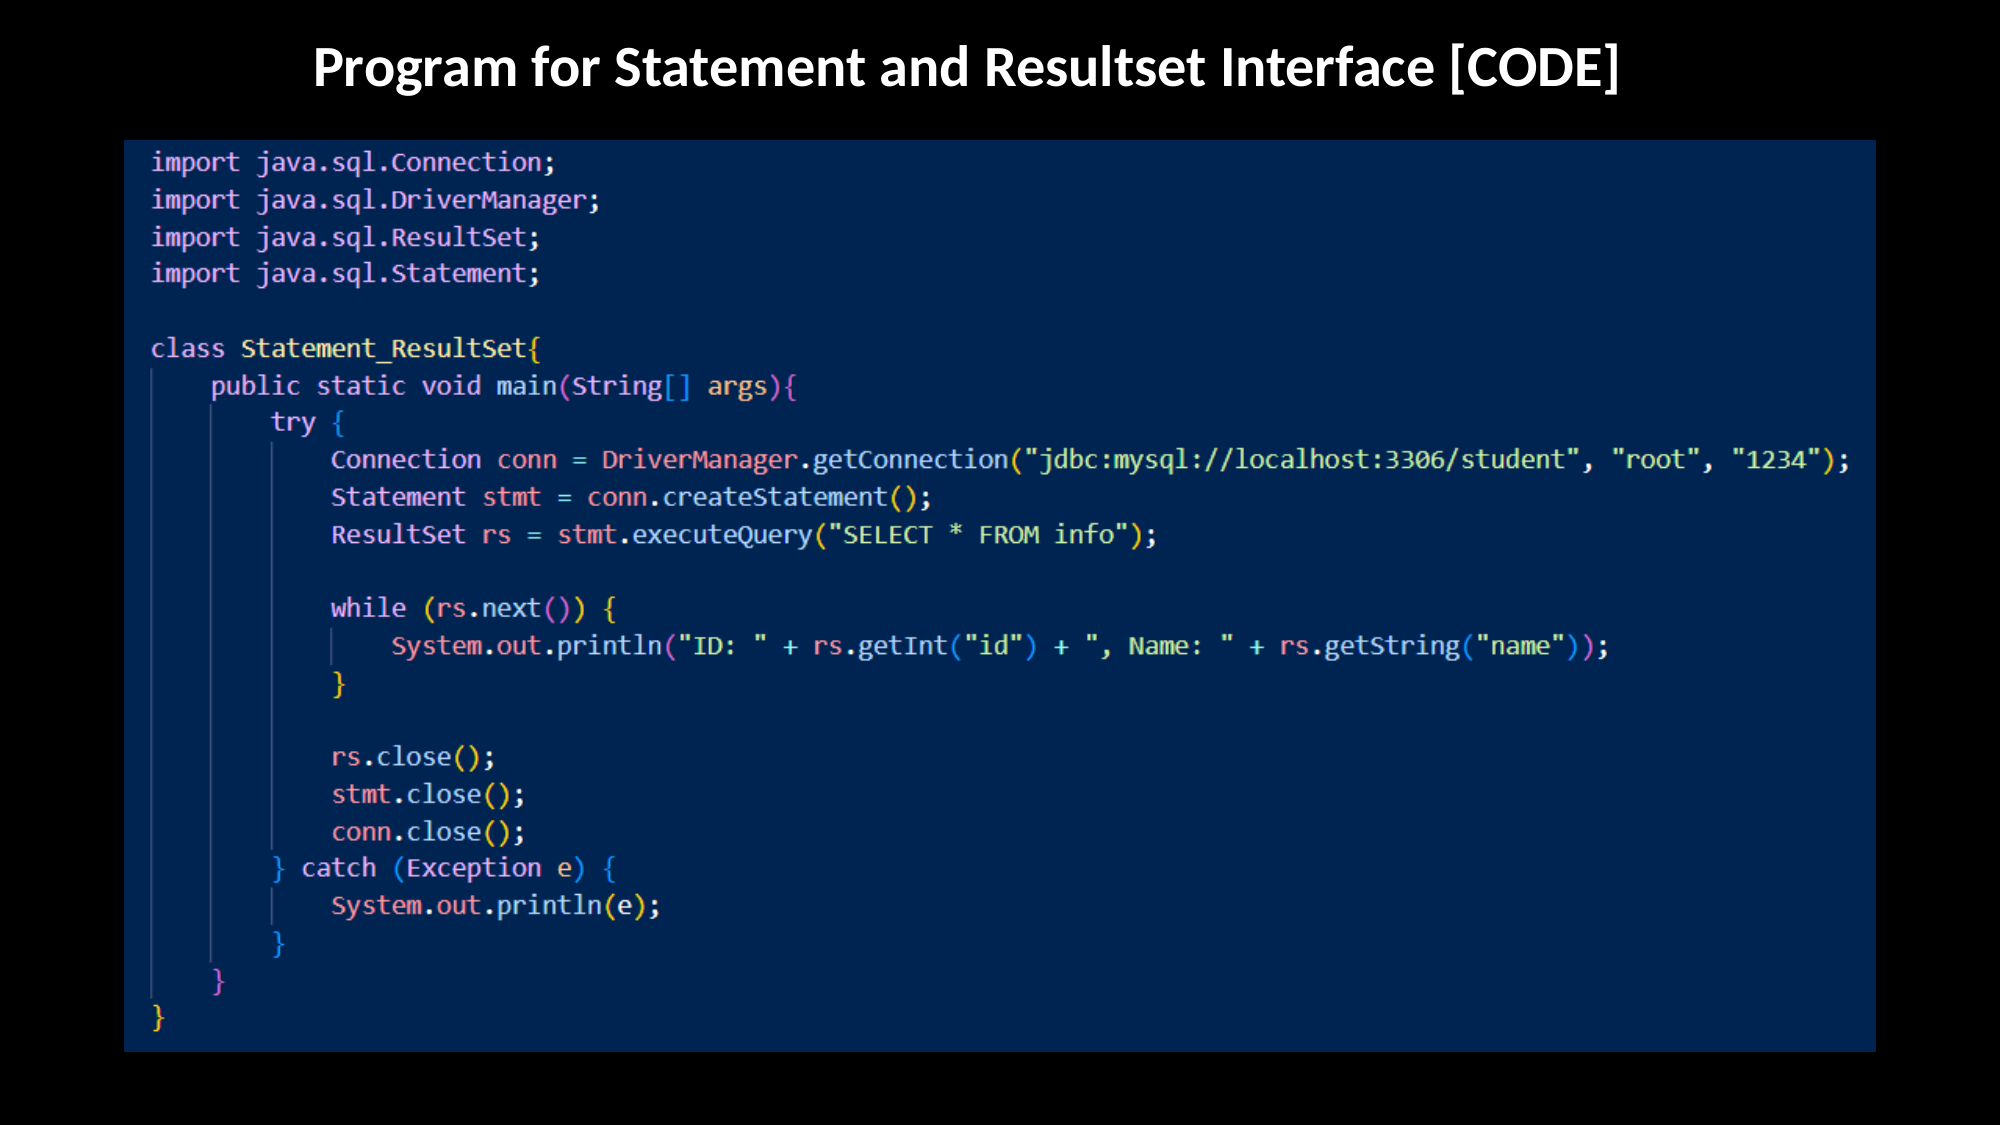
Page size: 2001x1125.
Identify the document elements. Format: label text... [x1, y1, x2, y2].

subtitle Program for Statement and Resultset Interface [CODE] [265, 28, 1671, 140]
picture [124, 140, 1876, 1053]
